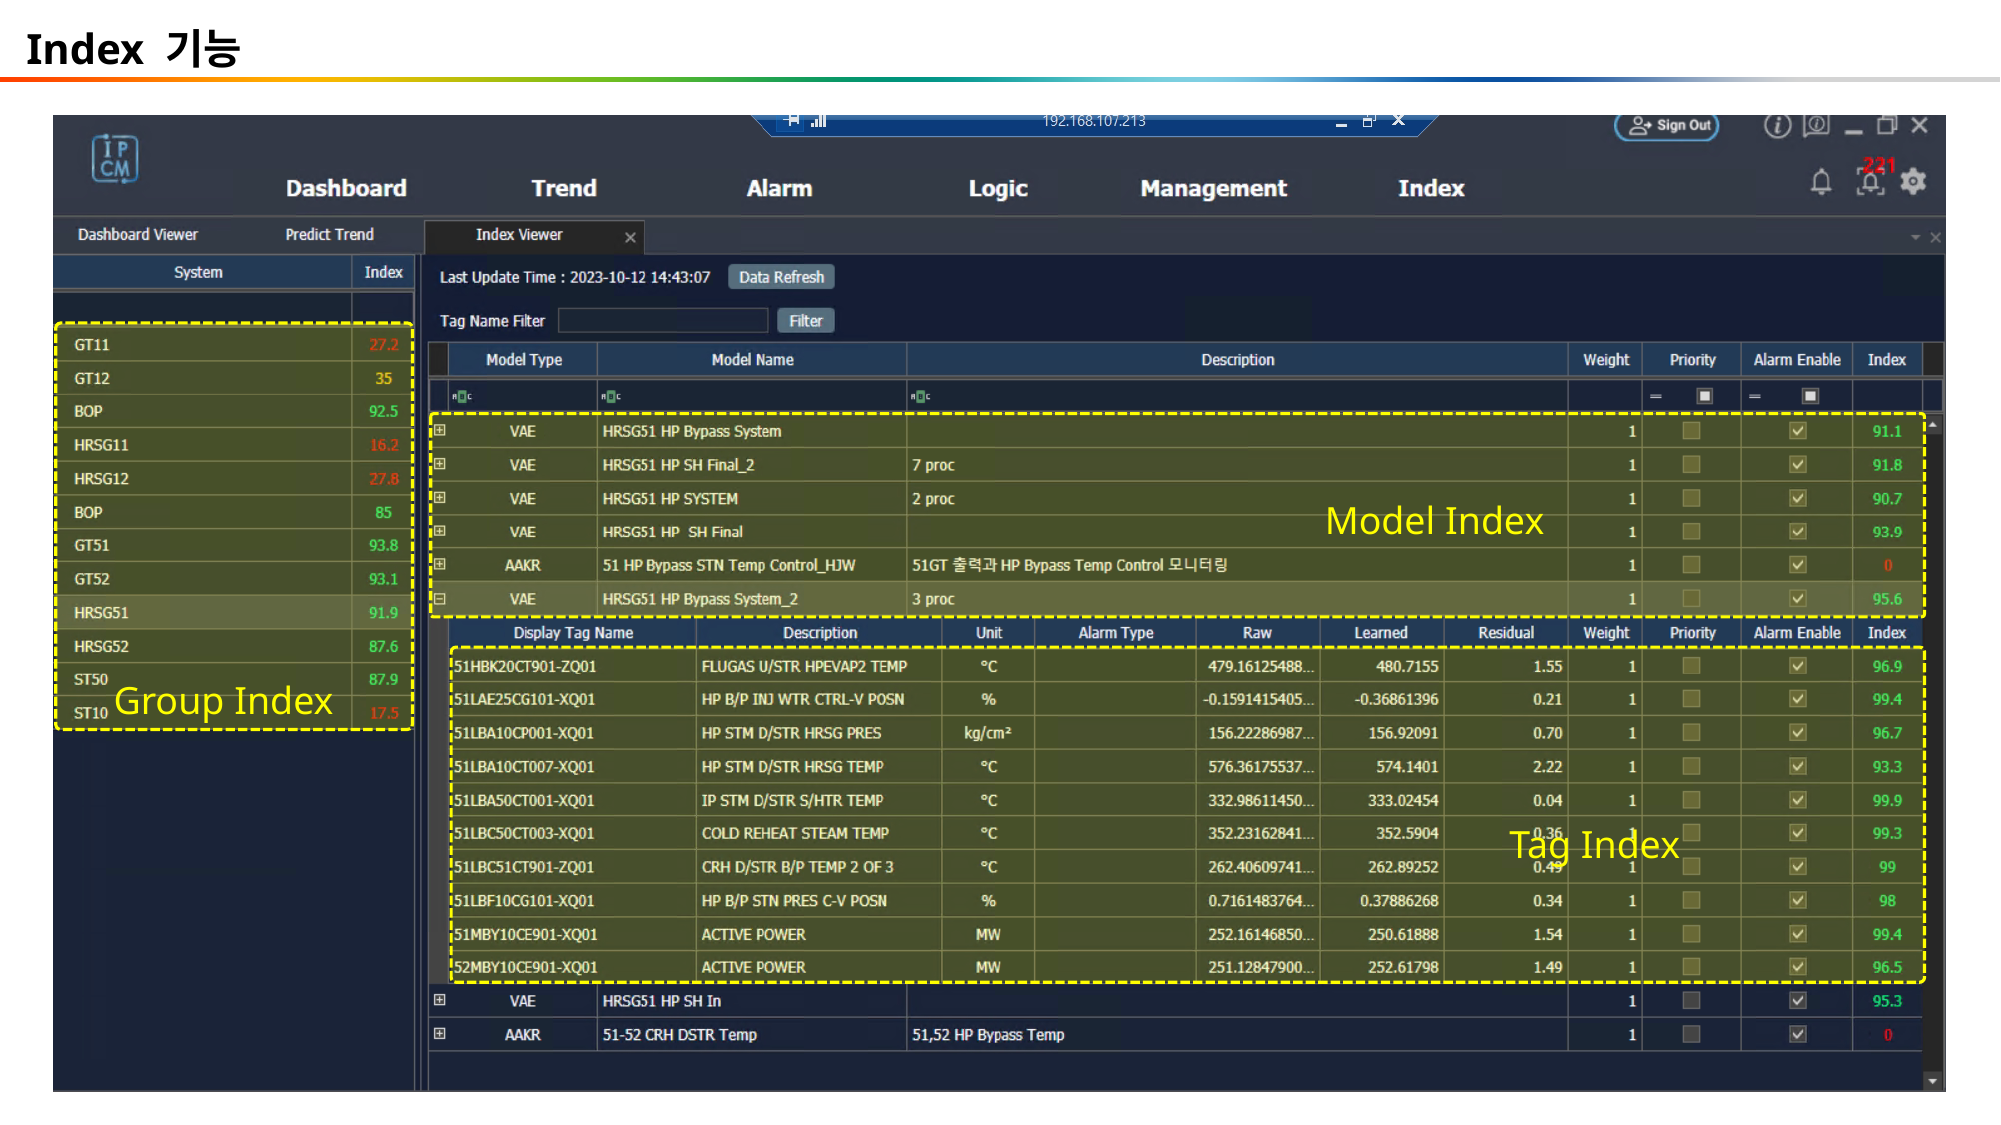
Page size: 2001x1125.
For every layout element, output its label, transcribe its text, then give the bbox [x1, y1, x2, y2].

picture [0, 77, 2000, 82]
text_box Index 기능 [11, 15, 258, 80]
picture [53, 115, 1947, 1092]
